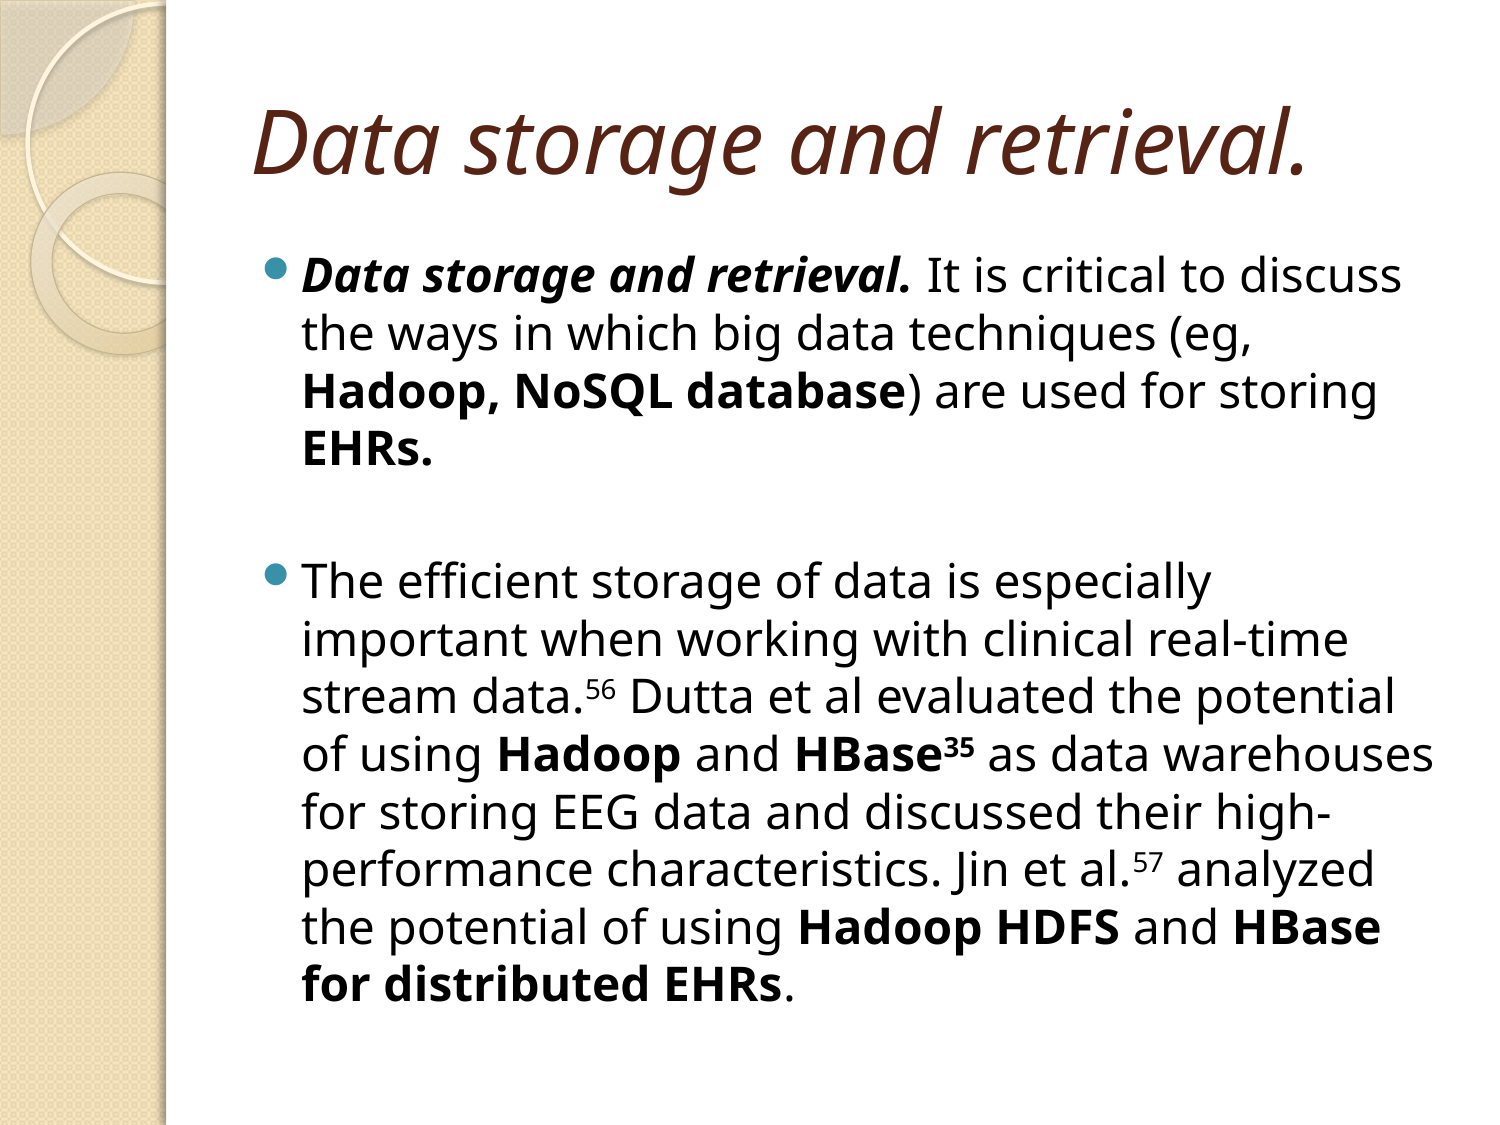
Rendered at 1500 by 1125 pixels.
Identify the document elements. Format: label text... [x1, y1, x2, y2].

list Data storage and retrieval. It is critical to discuss the ways in which big data techniques (eg, Hadoop, NoSQL database) are used for storing EHRs. The efficient storage of data is especially important when working with clinical real-time stream data.56 Dutta et al evaluated the potential of using Hadoop and HBase35 as data warehouses for storing EEG data and discussed their high-performance characteristics. Jin et al.57 analyzed the potential of using Hadoop HDFS and HBase for distributed EHRs. [235, 237, 1466, 1025]
title Data storage and retrieval. [235, 45, 1466, 233]
